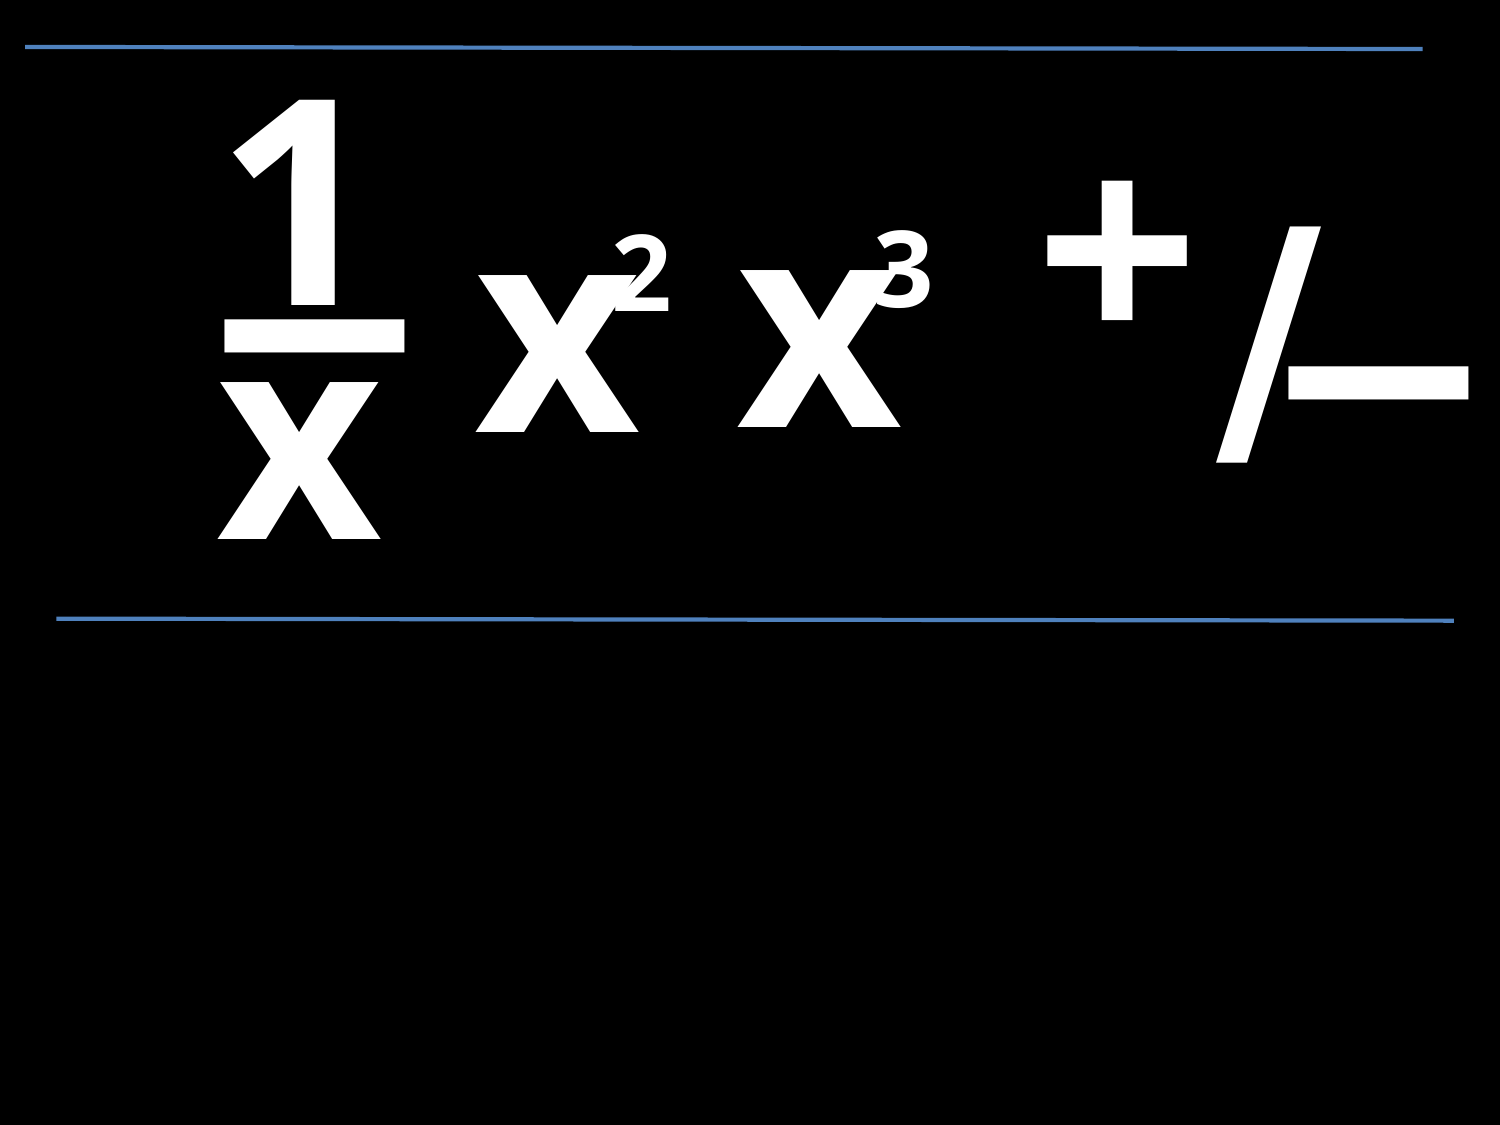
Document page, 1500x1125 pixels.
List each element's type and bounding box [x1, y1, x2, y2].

text_box [179, 120, 403, 616]
text_box [460, 161, 707, 505]
text_box [24, 46, 1423, 50]
text_box [1020, 168, 1445, 546]
text_box [721, 156, 968, 500]
